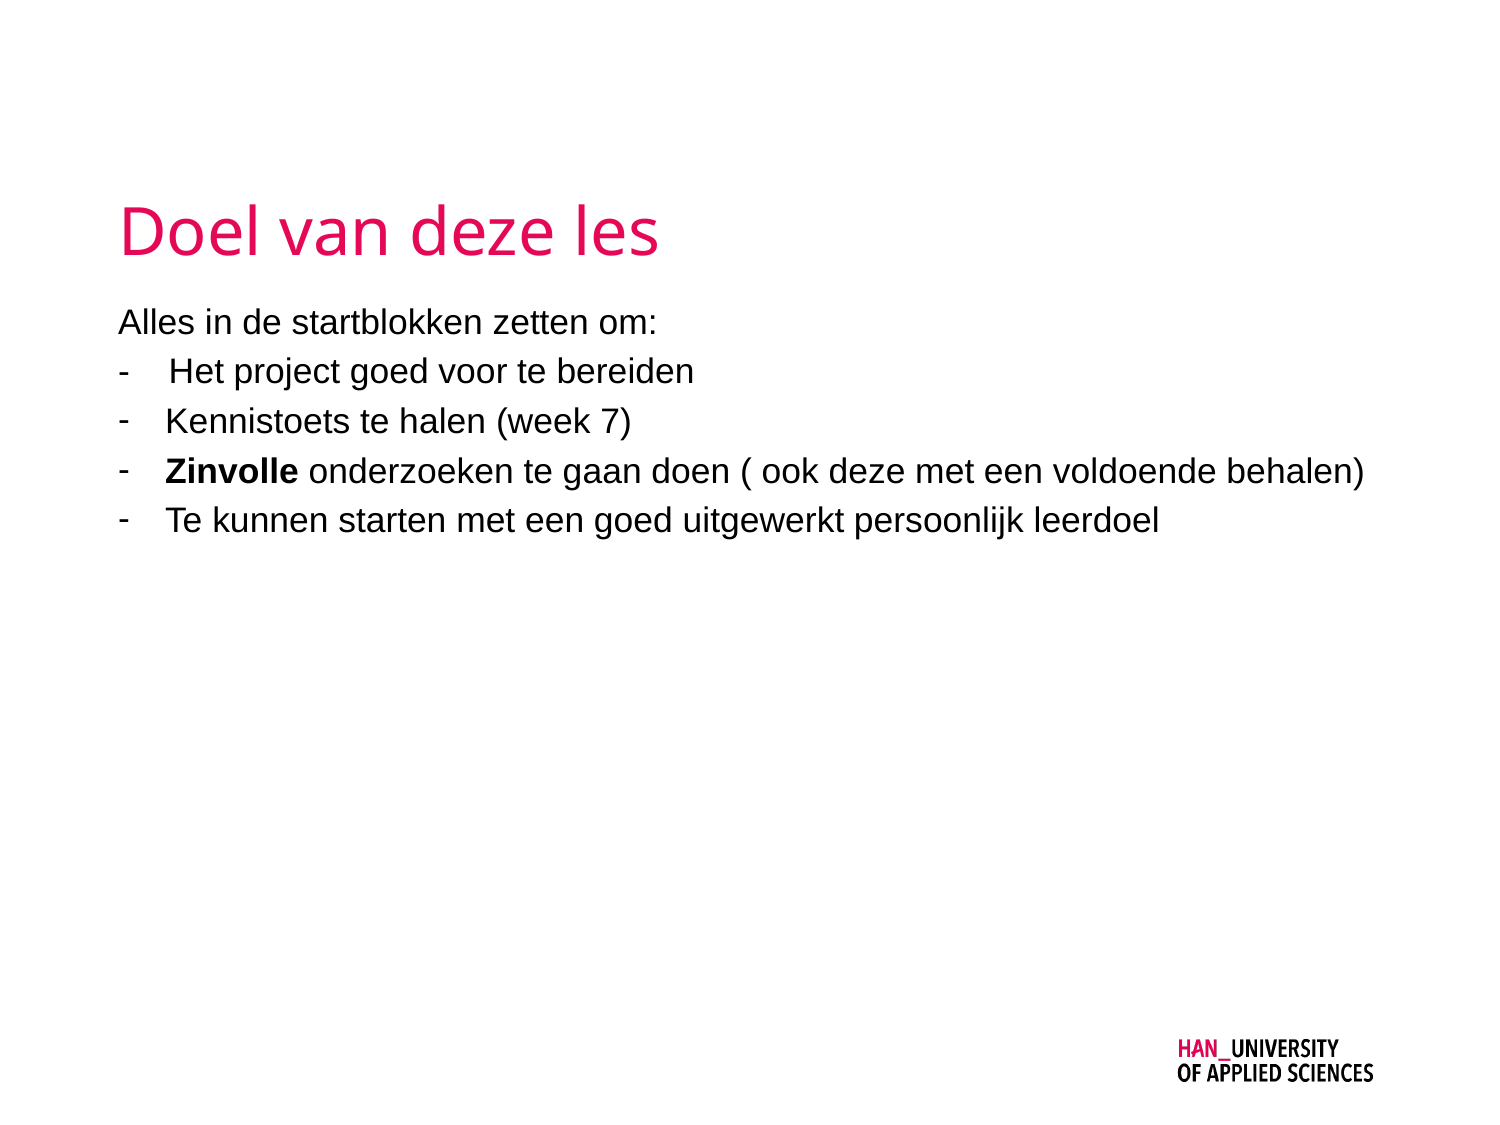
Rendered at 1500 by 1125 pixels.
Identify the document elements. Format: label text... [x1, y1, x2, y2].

picture [1172, 1021, 1396, 1119]
list Alles in de startblokken zetten om: - Het project goed voor te bereiden Kennistoets te halen (week 7) Zinvolle onderzoeken te gaan doen ( ook deze met een voldoende behalen) Te kunnen starten met een goed uitgewerkt persoonlijk leerdoel [103, 299, 1397, 1014]
title Doel van deze les [103, 59, 1397, 278]
